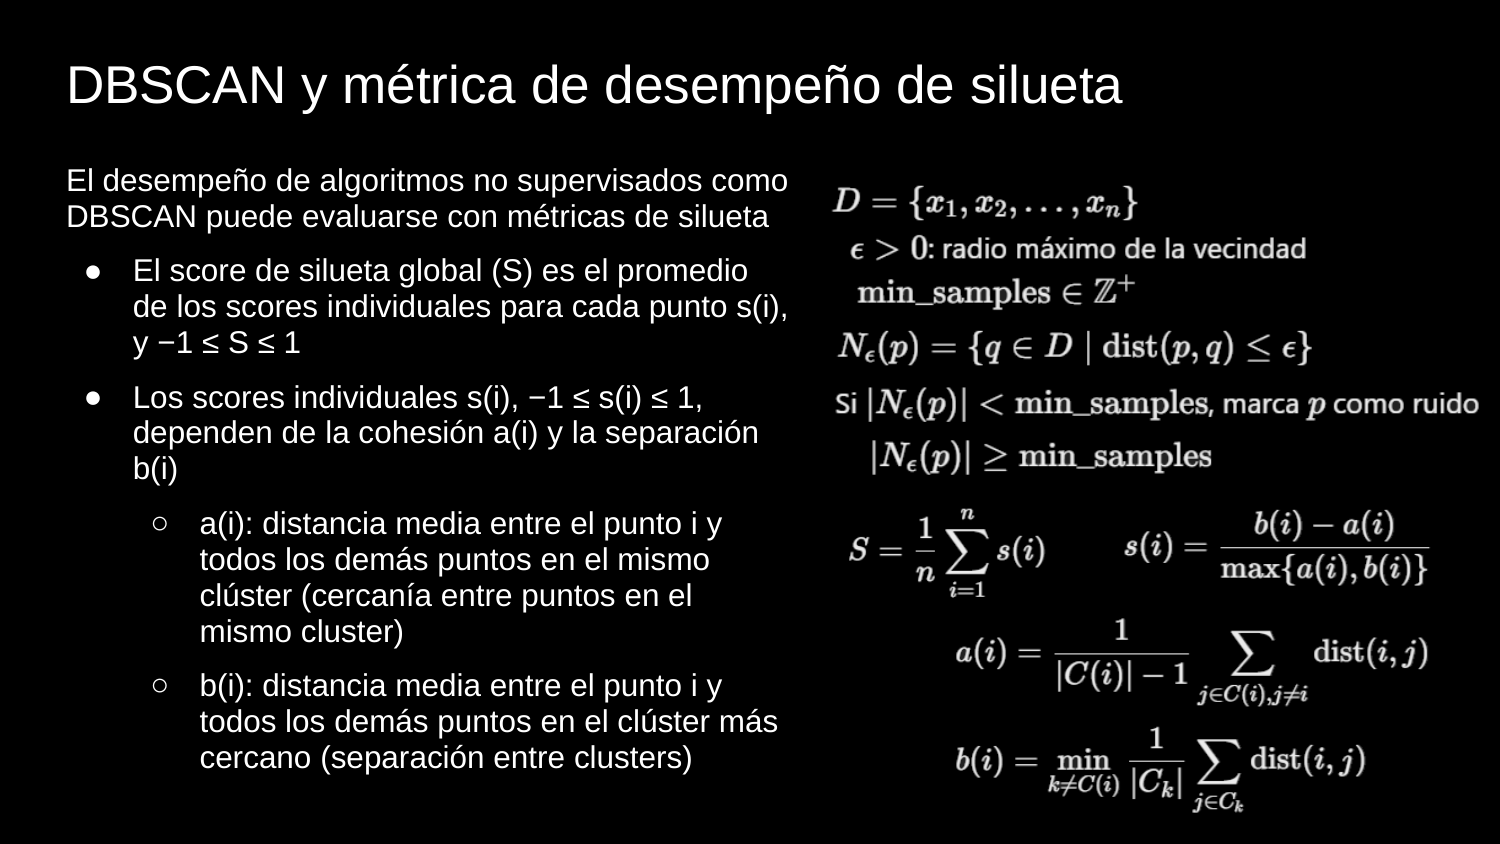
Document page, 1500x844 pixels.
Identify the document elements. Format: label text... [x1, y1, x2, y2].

title DBSCAN y métrica de desempeño de silueta [51, 35, 1449, 130]
picture [827, 180, 1485, 481]
picture [829, 502, 1435, 825]
list El desempeño de algoritmos no supervisados como DBSCAN puede evaluarse con métricas de silueta El score de silueta global (S) es el promedio de los scores individuales para cada punto s(i), y −1 ≤ S ≤ 1 Los scores individuales s(i), −1 ≤ s(i) ≤ 1, dependen de la cohesión a(i) y la separación b(i) a(i): distancia media entre el punto i y todos los demás puntos en el mismo clúster (cercanía entre puntos en el mismo cluster) b(i): distancia media entre el punto i y todos los demás puntos en el clúster más cercano (separación entre clusters) [51, 147, 808, 824]
